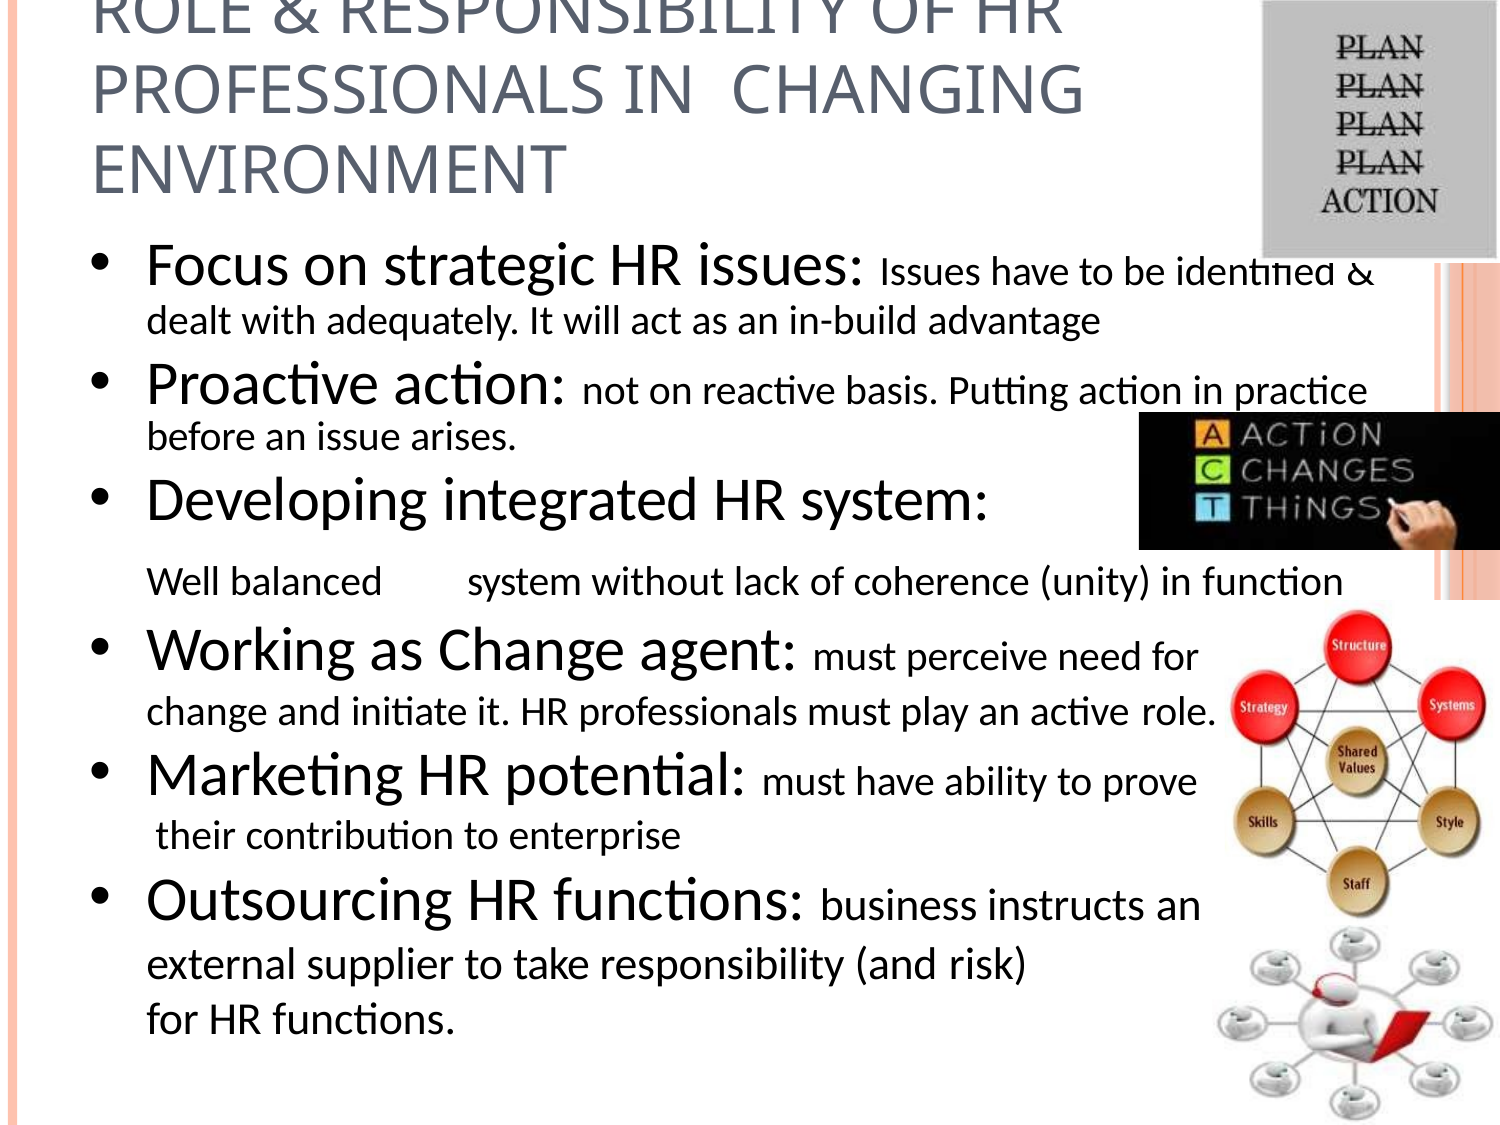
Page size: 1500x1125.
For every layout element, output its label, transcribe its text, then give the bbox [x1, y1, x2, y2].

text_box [1211, 599, 1500, 1125]
text_box [1138, 412, 1500, 550]
text_box Focus on strategic HR issues: Issues have to be identified & dealt with adequately. It will act as an in-build advantage Proactive action: not on reactive basis. Putting action in practice before an issue arises. Developing integrated HR system: Well balanced system without lack of coherence (unity) in function Working as Change agent: must perceive need for change and initiate it. HR professionals must play an active role. Marketing HR potential: must have ability to prove their contribution to enterprise Outsourcing HR functions: business instructs an external supplier to take responsibility (and risk) for HR functions. [87, 225, 1385, 1044]
text_box [1259, 0, 1500, 263]
title Role & Responsibility of HR professionals in changing Environment [87, 0, 1259, 207]
